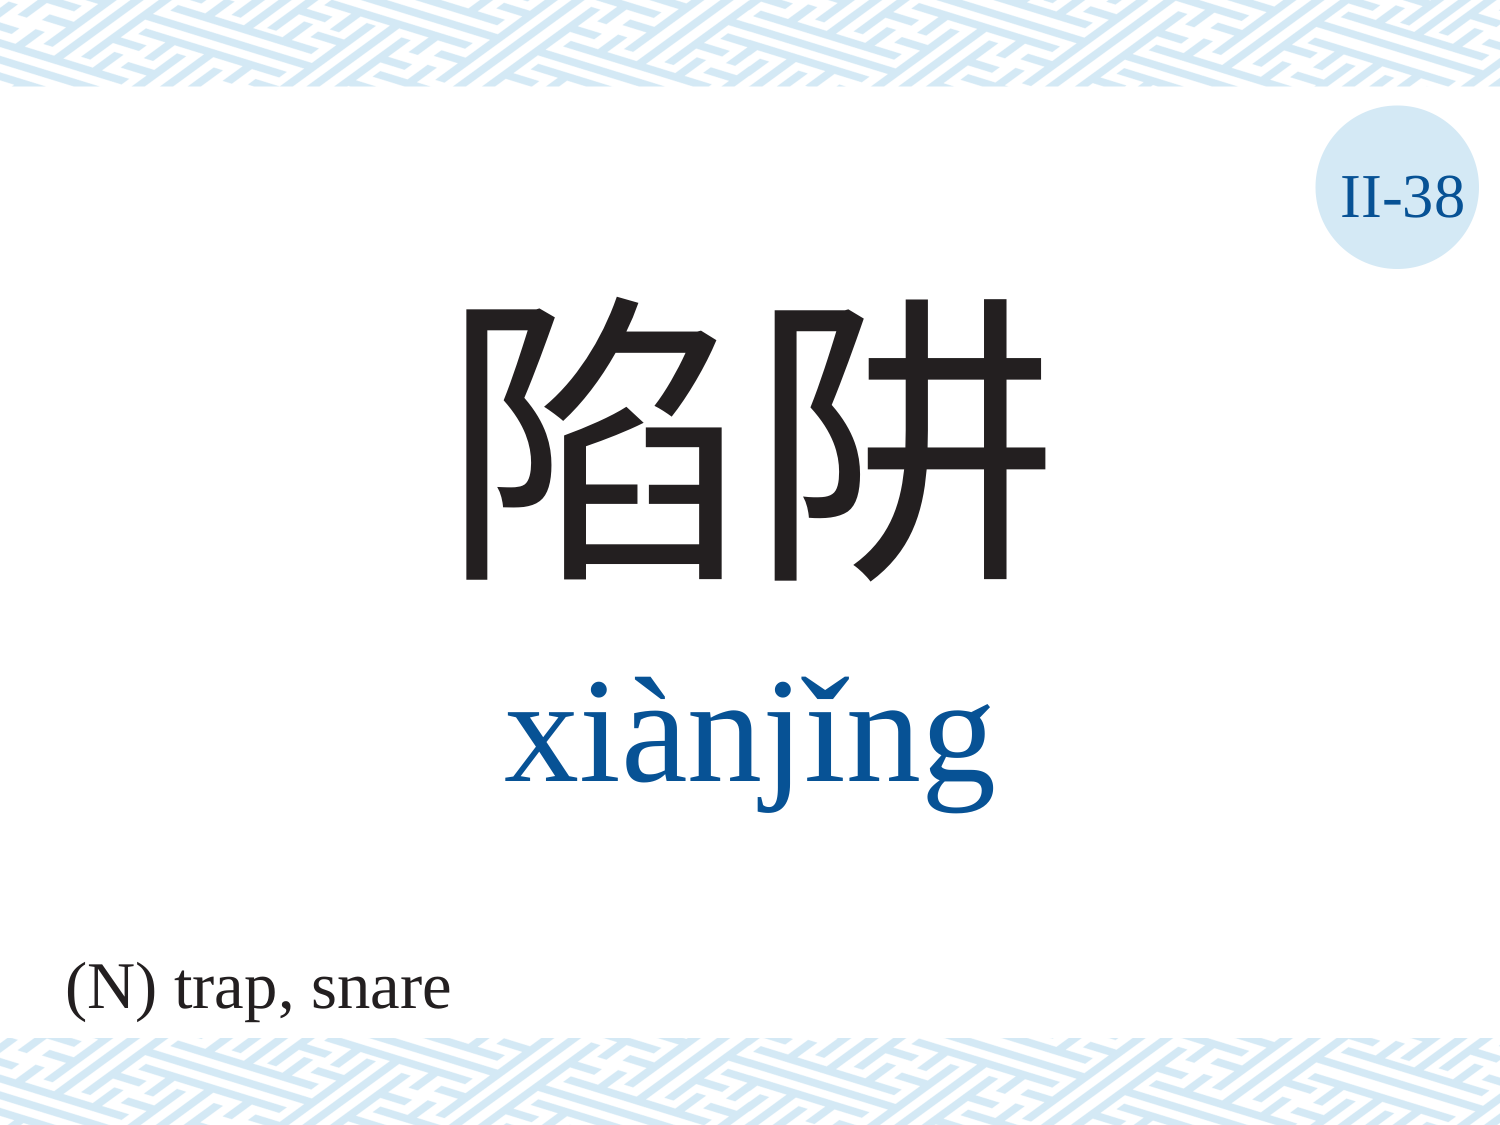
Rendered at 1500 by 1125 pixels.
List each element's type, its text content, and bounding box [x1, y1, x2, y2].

text_box (N) trap, snare [62, 942, 454, 1023]
text_box II-38 陷阱 xiànjǐng [439, 154, 1467, 812]
picture [0, 0, 1500, 1125]
